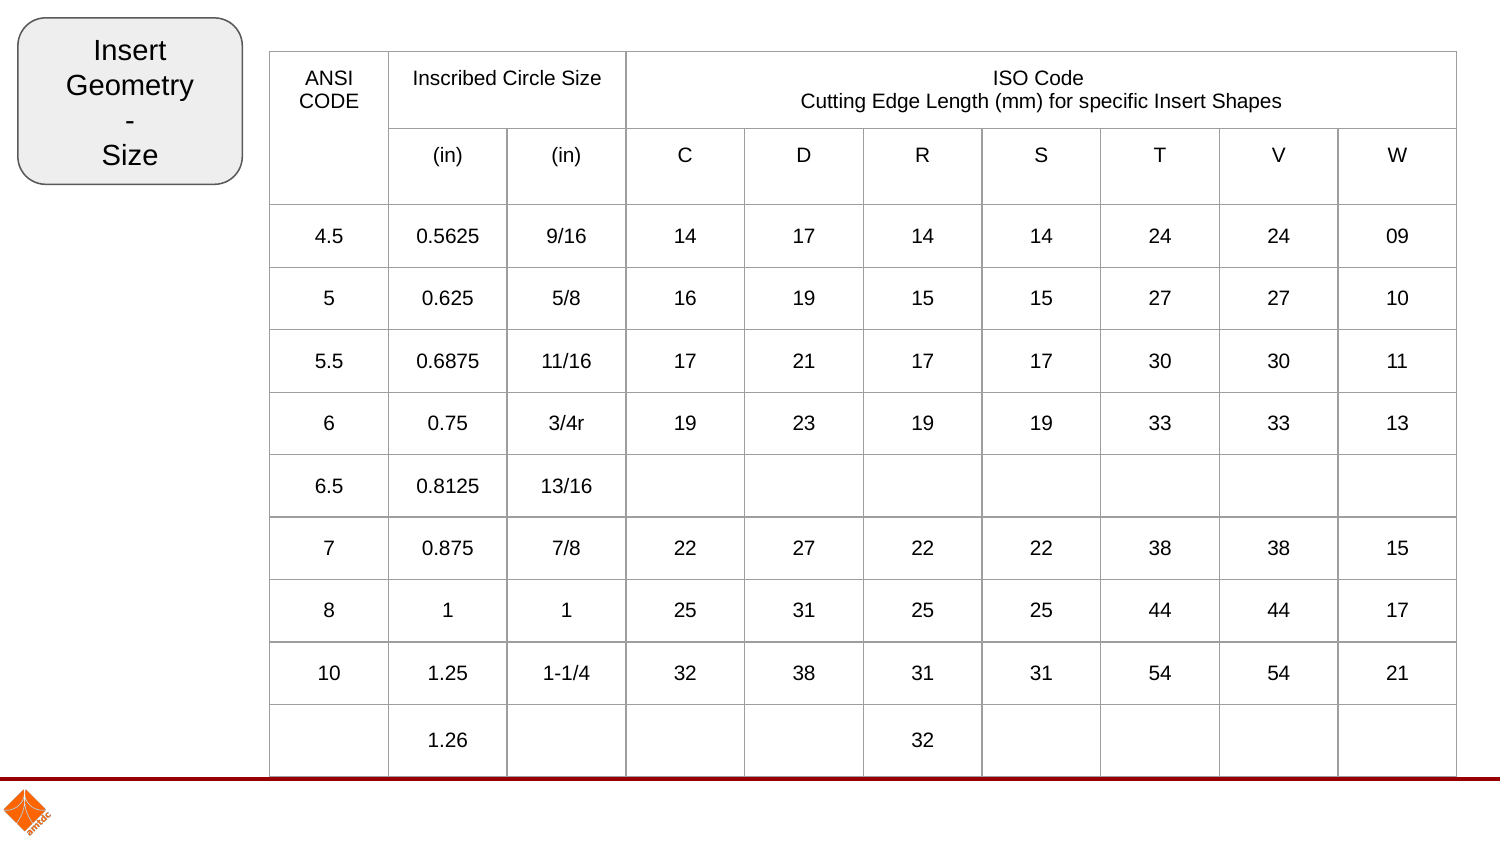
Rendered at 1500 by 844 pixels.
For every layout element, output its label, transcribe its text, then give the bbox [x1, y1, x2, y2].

table_cell 19 [745, 268, 863, 329]
table_cell 30 [1101, 330, 1219, 392]
table_cell 38 [1101, 518, 1219, 579]
table_cell [508, 705, 625, 776]
table_cell 0.6875 [389, 330, 506, 392]
table_cell 24 [1101, 205, 1219, 267]
table_cell [270, 705, 388, 776]
table_cell [983, 455, 1100, 516]
table_cell [627, 705, 744, 776]
table_cell 9/16 [508, 205, 625, 267]
table_cell W [1339, 129, 1456, 204]
table_cell [745, 705, 863, 776]
table_cell 16 [627, 268, 744, 329]
table_cell 7 [270, 518, 388, 579]
table_cell [1339, 455, 1456, 516]
table_cell 22 [983, 518, 1100, 579]
table_cell 27 [1220, 268, 1337, 329]
table_cell 25 [627, 580, 744, 641]
picture [1, 786, 53, 838]
table_cell 17 [627, 330, 744, 392]
table_cell 19 [627, 393, 744, 454]
table_cell 31 [745, 580, 863, 641]
table_cell 10 [1339, 268, 1456, 329]
table_cell 09 [1339, 205, 1456, 267]
table_cell [983, 705, 1100, 776]
table_cell 5/8 [508, 268, 625, 329]
table_cell 8 [270, 580, 388, 641]
table_cell [745, 455, 863, 516]
table_cell 17 [983, 330, 1100, 392]
table_cell 32 [864, 705, 981, 776]
table_cell 1-1/4 [508, 643, 625, 704]
table_cell 38 [1220, 518, 1337, 579]
table_cell 6.5 [270, 455, 388, 516]
table_cell V [1220, 129, 1337, 204]
table_cell 25 [983, 580, 1100, 641]
table_cell 54 [1101, 643, 1219, 704]
table_cell 31 [864, 643, 981, 704]
table_cell T [1101, 129, 1219, 204]
table_cell 30 [1220, 330, 1337, 392]
table_cell 15 [983, 268, 1100, 329]
table_cell 7/8 [508, 518, 625, 579]
table_cell 0.5625 [389, 205, 506, 267]
text_box Insert Geometry - Size [17, 17, 243, 185]
table_cell 4.5 [270, 205, 388, 267]
table_cell 22 [627, 518, 744, 579]
table_cell 10 [270, 643, 388, 704]
table_cell 1 [508, 580, 625, 641]
table_cell 17 [1339, 580, 1456, 641]
table_cell C [627, 129, 744, 204]
table_header ANSI CODE [270, 52, 388, 204]
table_cell [1101, 455, 1219, 516]
table_cell 1.25 [389, 643, 506, 704]
table_cell 1.26 [389, 705, 506, 776]
table_cell 15 [864, 268, 981, 329]
table_cell [1339, 705, 1456, 776]
table_cell [864, 455, 981, 516]
table_cell 5.5 [270, 330, 388, 392]
table_cell 24 [1220, 205, 1337, 267]
table_cell 13 [1339, 393, 1456, 454]
table_cell S [983, 129, 1100, 204]
table_header Inscribed Circle Size [389, 52, 625, 128]
table_cell 23 [745, 393, 863, 454]
table_cell 13/16 [508, 455, 625, 516]
table_cell 1 [389, 580, 506, 641]
table_cell 17 [745, 205, 863, 267]
table_cell 19 [983, 393, 1100, 454]
table_cell 21 [745, 330, 863, 392]
table_cell 0.8125 [389, 455, 506, 516]
table_cell D [745, 129, 863, 204]
table_cell 5 [270, 268, 388, 329]
table_cell [1220, 705, 1337, 776]
table_cell 14 [864, 205, 981, 267]
table_cell 19 [864, 393, 981, 454]
table_cell 27 [745, 518, 863, 579]
table_cell 44 [1220, 580, 1337, 641]
table_cell 14 [983, 205, 1100, 267]
table_cell (in) [508, 129, 625, 204]
table_cell 11/16 [508, 330, 625, 392]
table_cell 0.875 [389, 518, 506, 579]
table_cell 21 [1339, 643, 1456, 704]
table_cell 33 [1220, 393, 1337, 454]
table_cell [627, 455, 744, 516]
table_cell 14 [627, 205, 744, 267]
table_cell [1101, 705, 1219, 776]
table_cell 15 [1339, 518, 1456, 579]
table_cell 27 [1101, 268, 1219, 329]
table_cell 0.625 [389, 268, 506, 329]
table_cell 6 [270, 393, 388, 454]
table_cell 38 [745, 643, 863, 704]
table_cell [1220, 455, 1337, 516]
table_cell 22 [864, 518, 981, 579]
table_cell 17 [864, 330, 981, 392]
table_cell 32 [627, 643, 744, 704]
table_cell (in) [389, 129, 506, 204]
table_cell 44 [1101, 580, 1219, 641]
table_cell 25 [864, 580, 981, 641]
table_cell 3/4r [508, 393, 625, 454]
table_cell 31 [983, 643, 1100, 704]
table_cell 54 [1220, 643, 1337, 704]
table_cell 11 [1339, 330, 1456, 392]
table_cell 0.75 [389, 393, 506, 454]
table_cell R [864, 129, 981, 204]
table_header ISO Code Cutting Edge Length (mm) for specific Insert Shapes [627, 52, 1456, 128]
table_cell 33 [1101, 393, 1219, 454]
